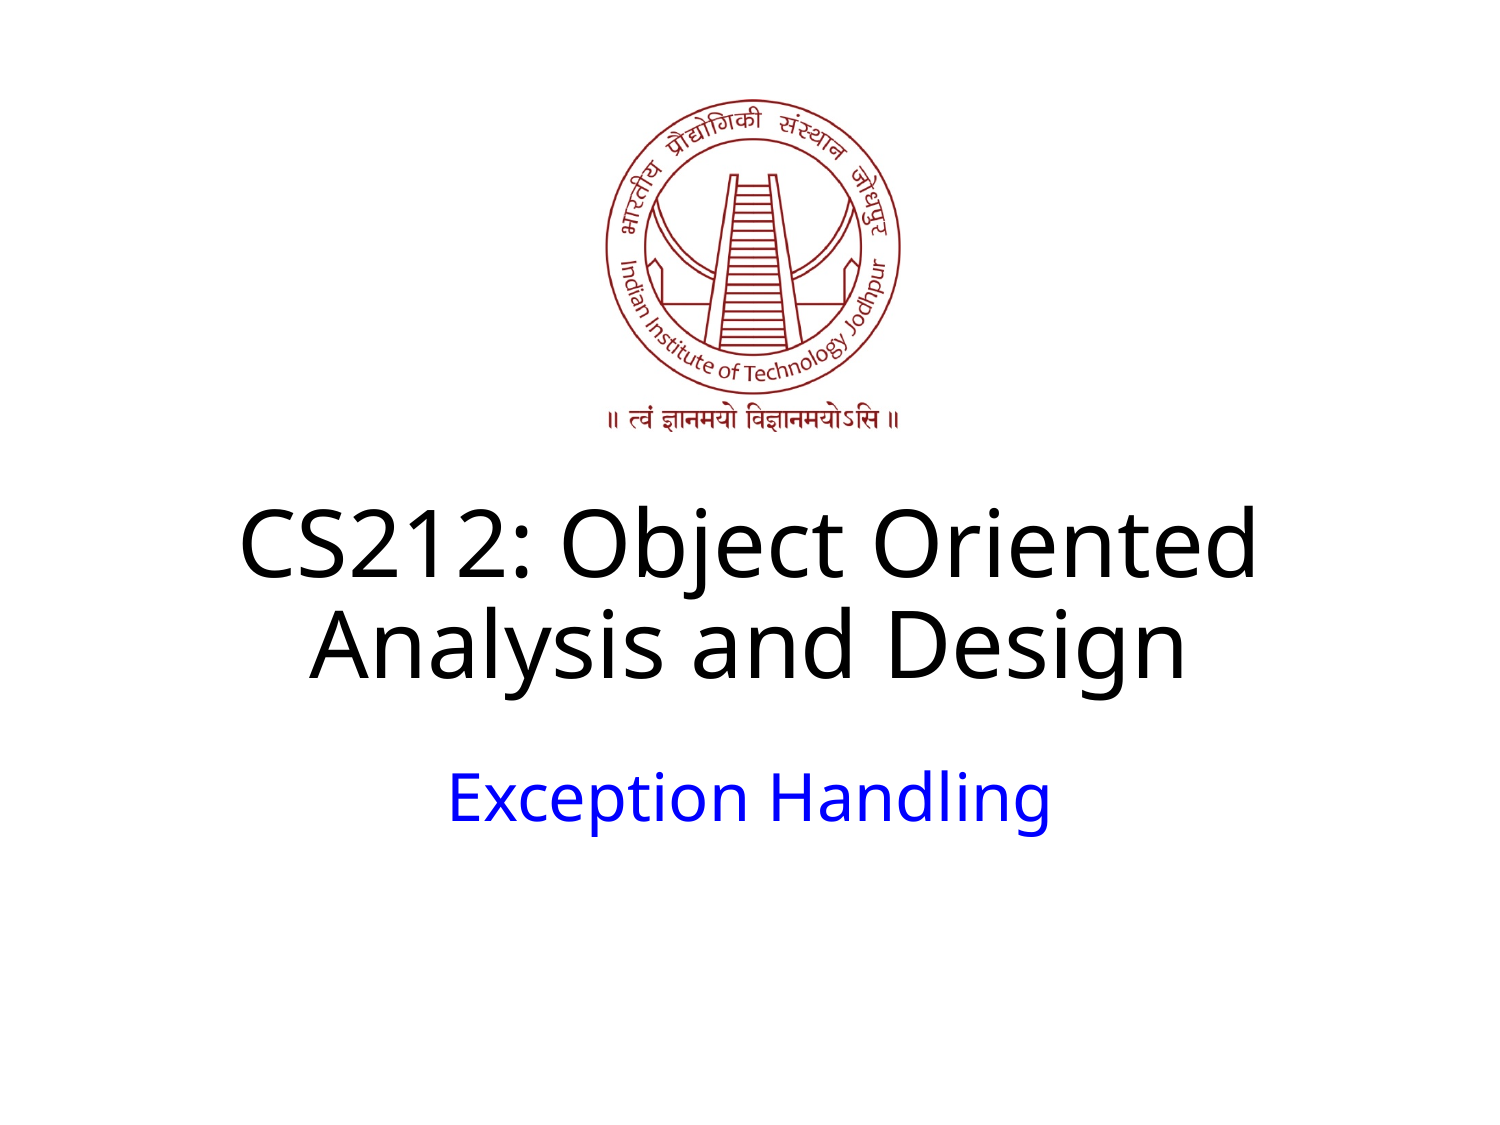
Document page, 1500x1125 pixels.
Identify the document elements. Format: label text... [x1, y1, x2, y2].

subtitle Exception Handling [187, 756, 1313, 1028]
title CS212: Object Oriented Analysis and Design [76, 315, 1424, 707]
picture [599, 99, 901, 432]
